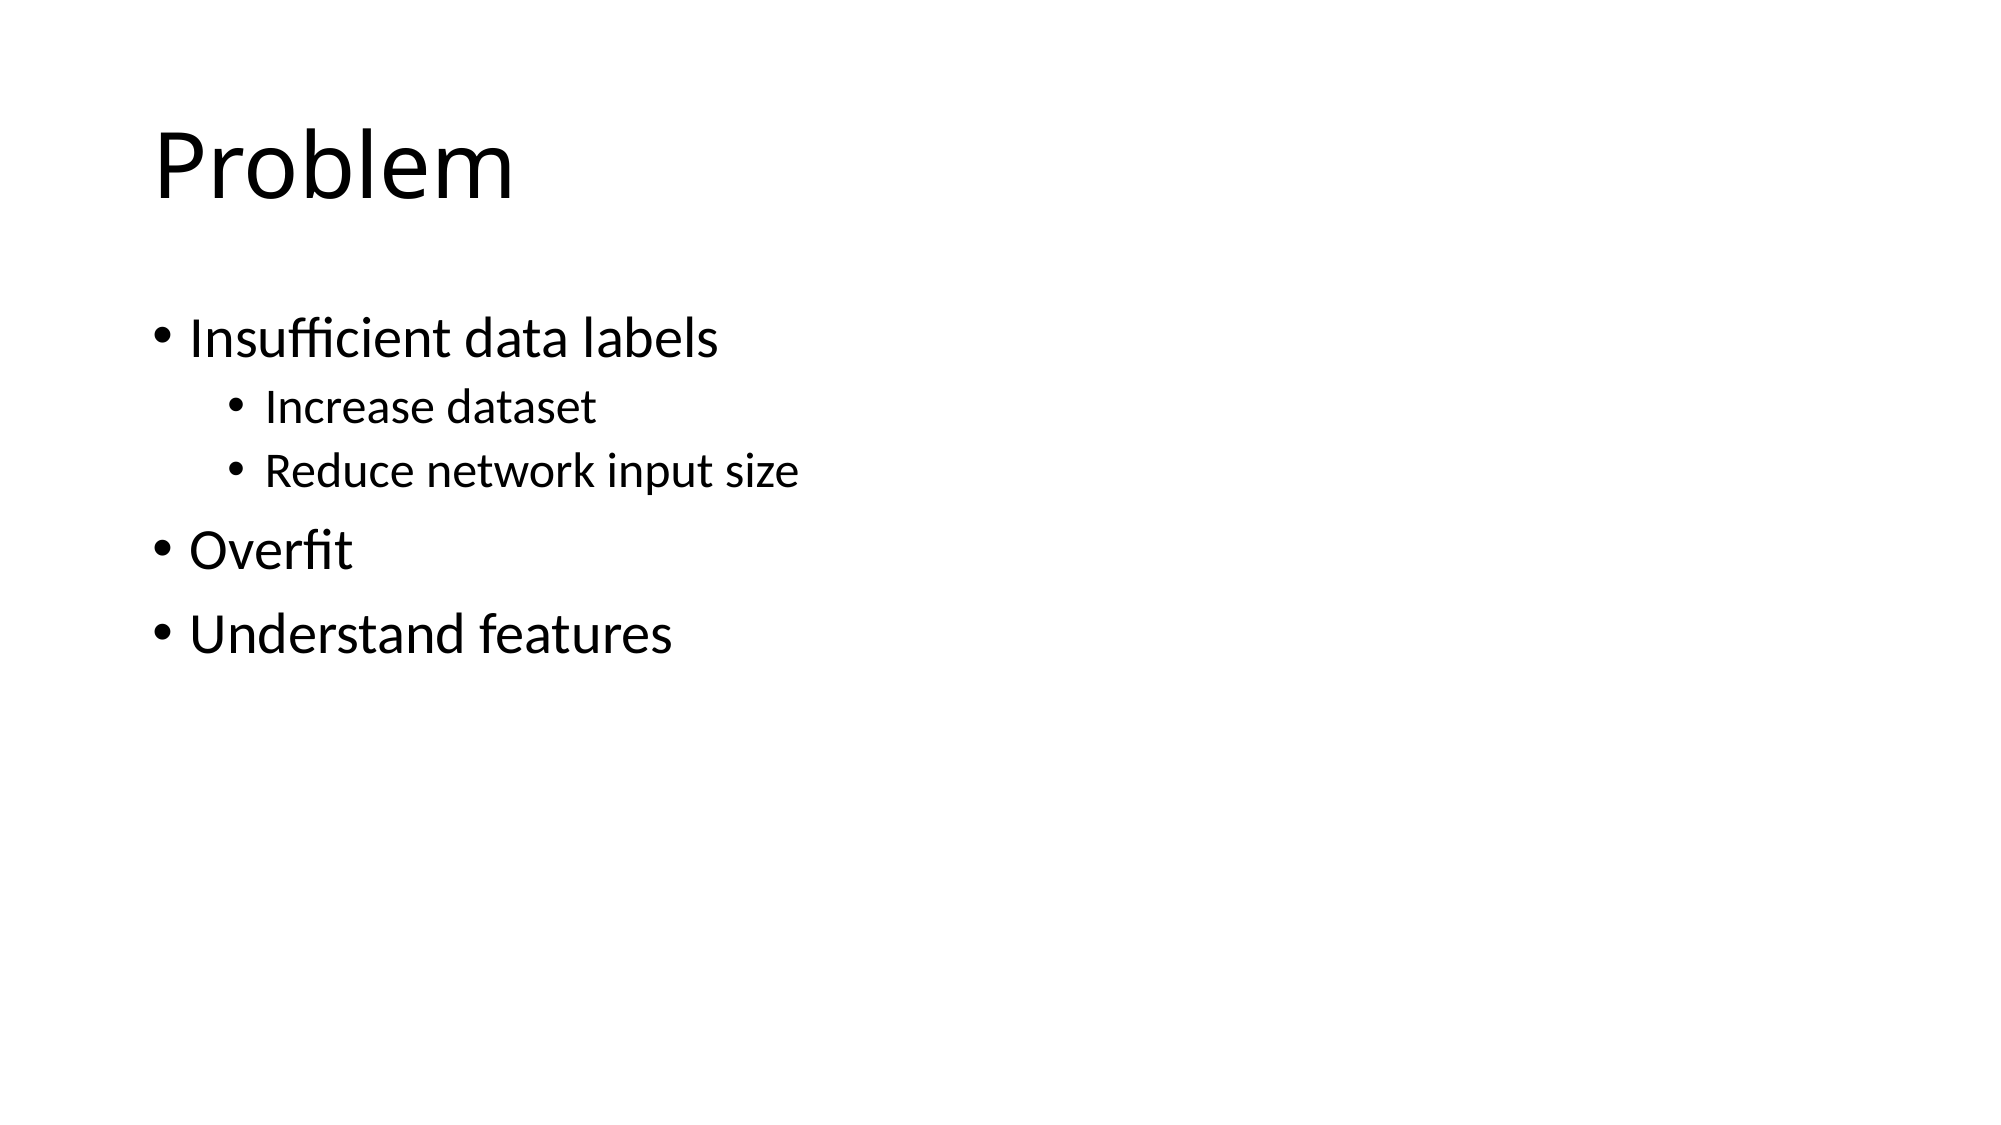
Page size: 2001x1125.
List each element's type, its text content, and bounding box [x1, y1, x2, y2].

title Problem [137, 59, 1863, 278]
list Insufficient data labels Increase dataset Reduce network input size Overfit Understand features [137, 299, 1863, 1014]
